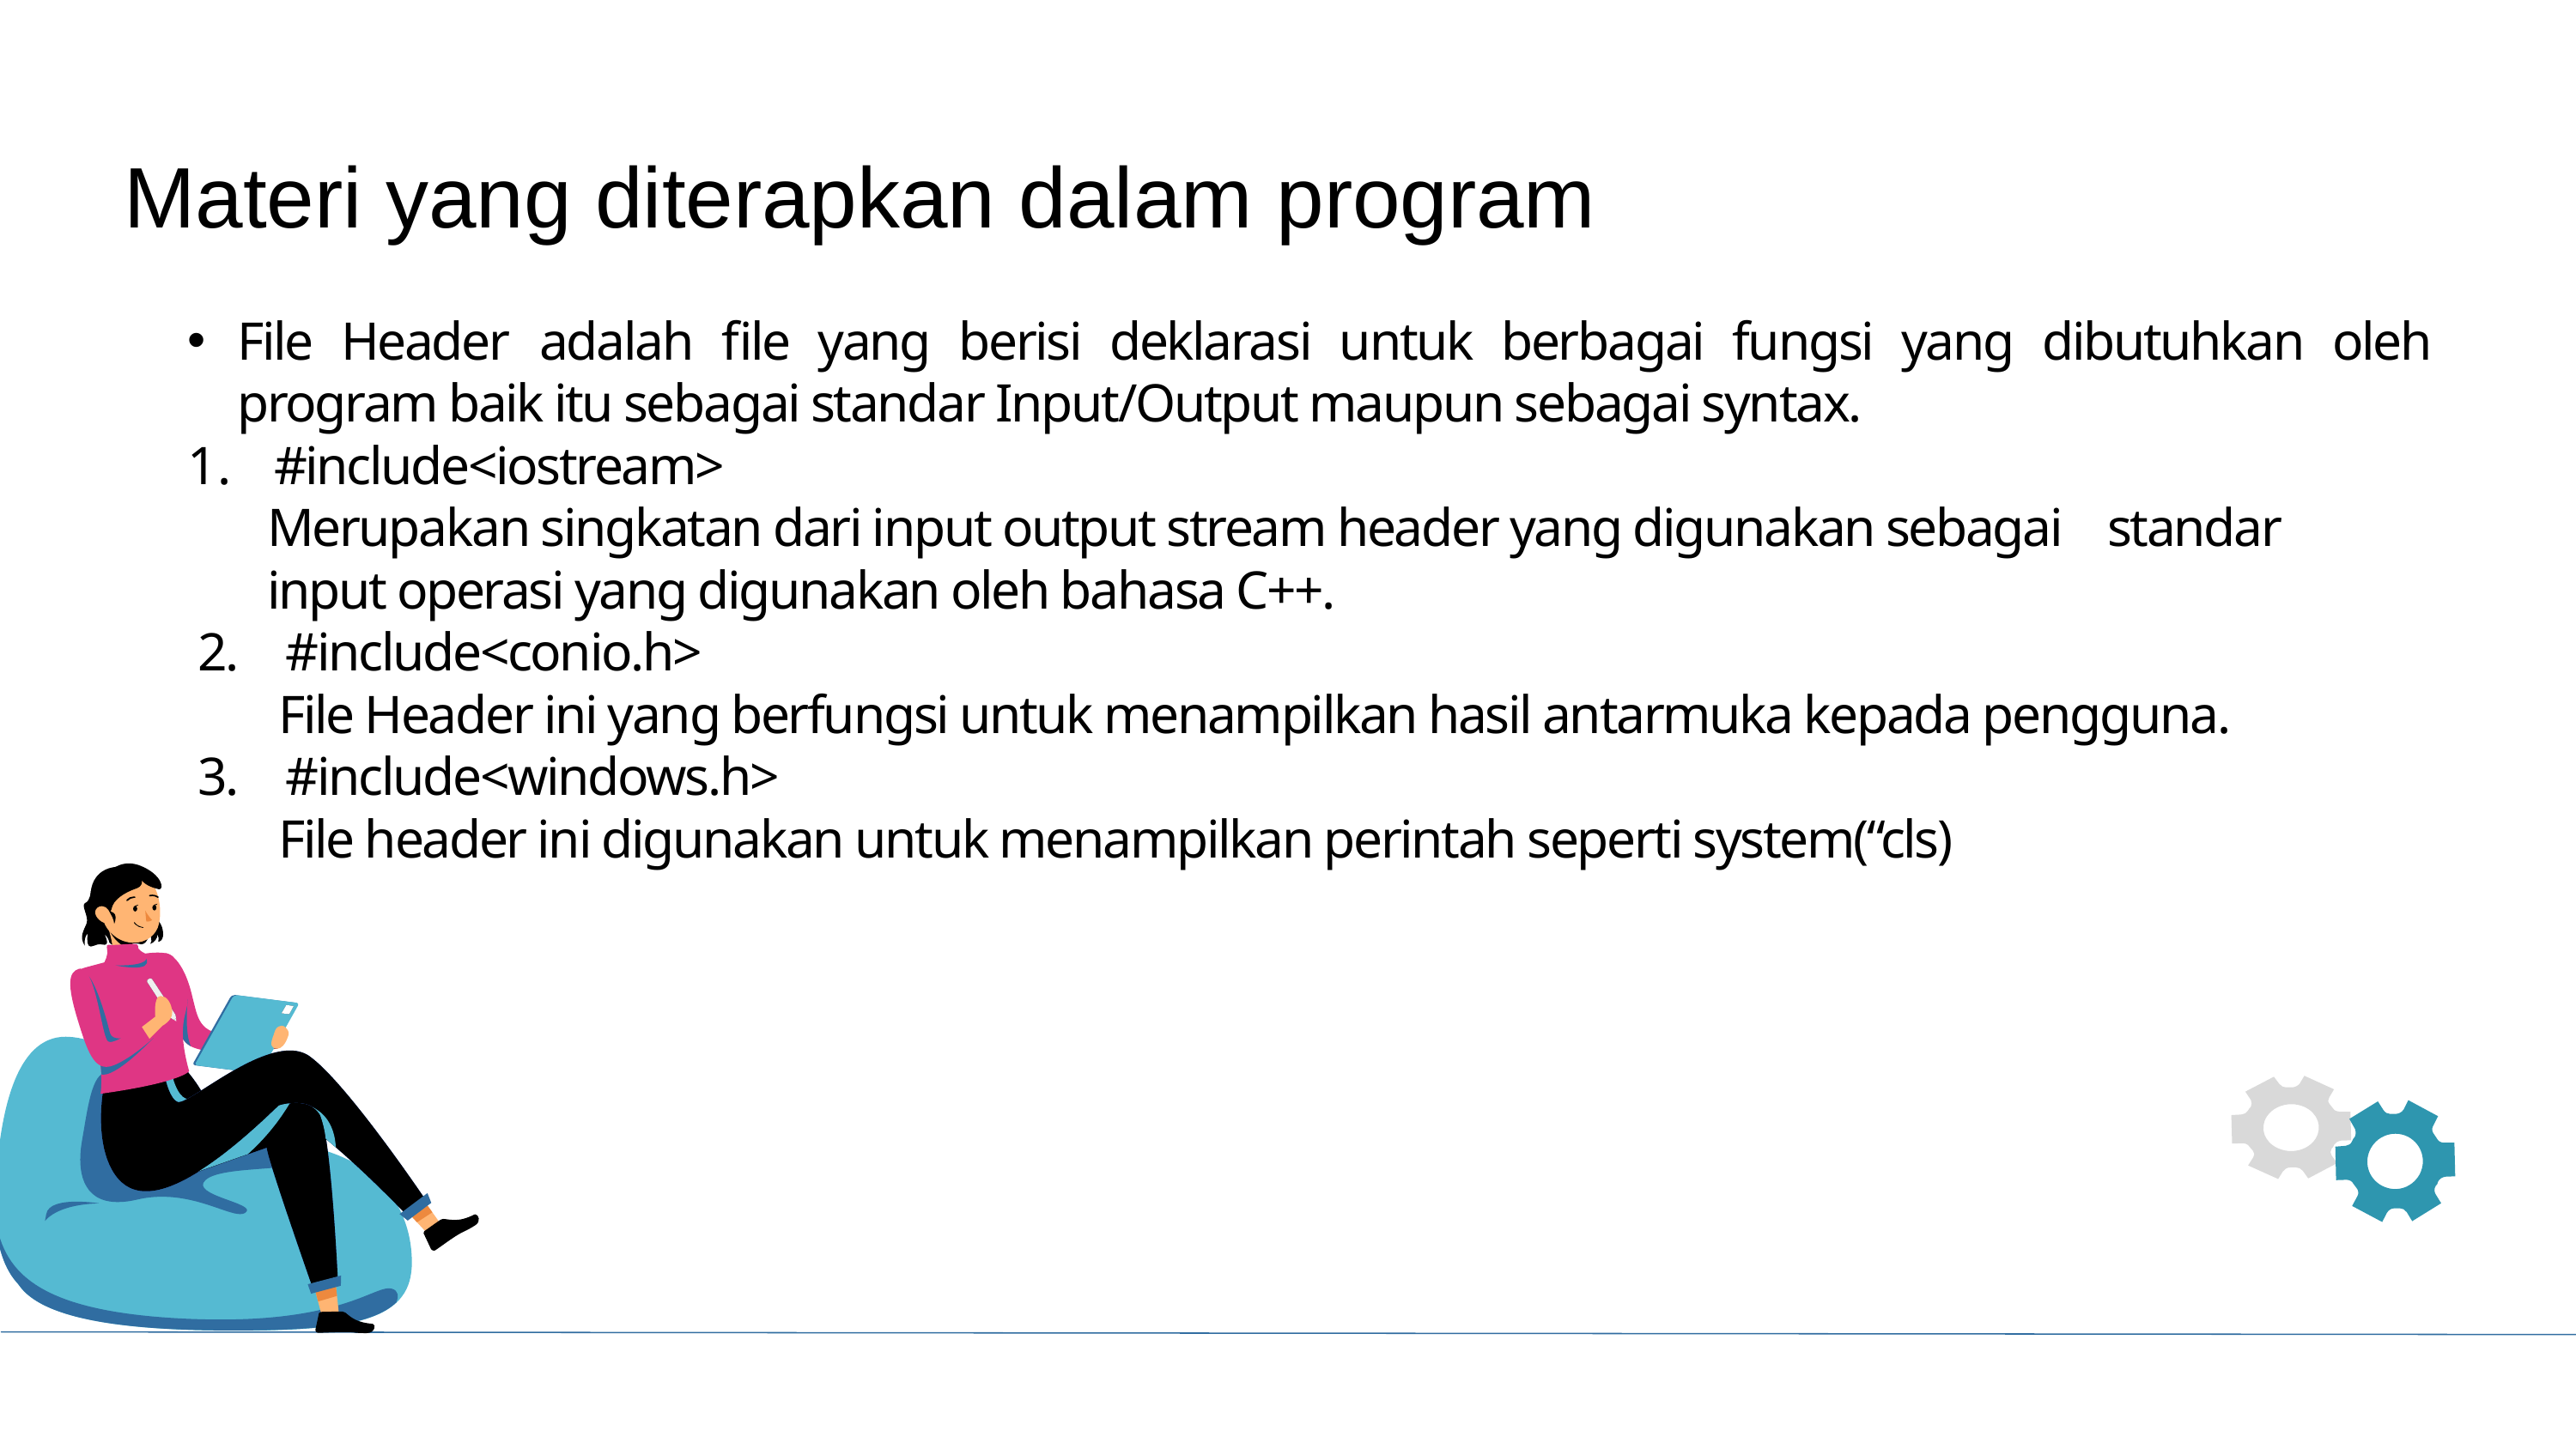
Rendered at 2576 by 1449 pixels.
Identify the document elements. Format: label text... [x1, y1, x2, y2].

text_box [2335, 1100, 2456, 1222]
text_box File Header adalah file yang berisi deklarasi untuk berbagai fungsi yang dibutuhkan oleh program baik itu sebagai standar Input/Output maupun sebagai syntax. #include<iostream> Merupakan singkatan dari input output stream header yang digunakan sebagai standar input operasi yang digunakan oleh bahasa C++. 2. #include<conio.h> File Header ini yang berfungsi untuk menampilkan hasil antarmuka kepada pengguna. 3. #include<windows.h> File header ini digunakan untuk menampilkan perintah seperti system(“cls) [138, 307, 2432, 869]
text_box Materi yang diterapkan dalam program [94, 142, 1627, 246]
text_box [2231, 1075, 2352, 1179]
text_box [0, 863, 482, 1334]
